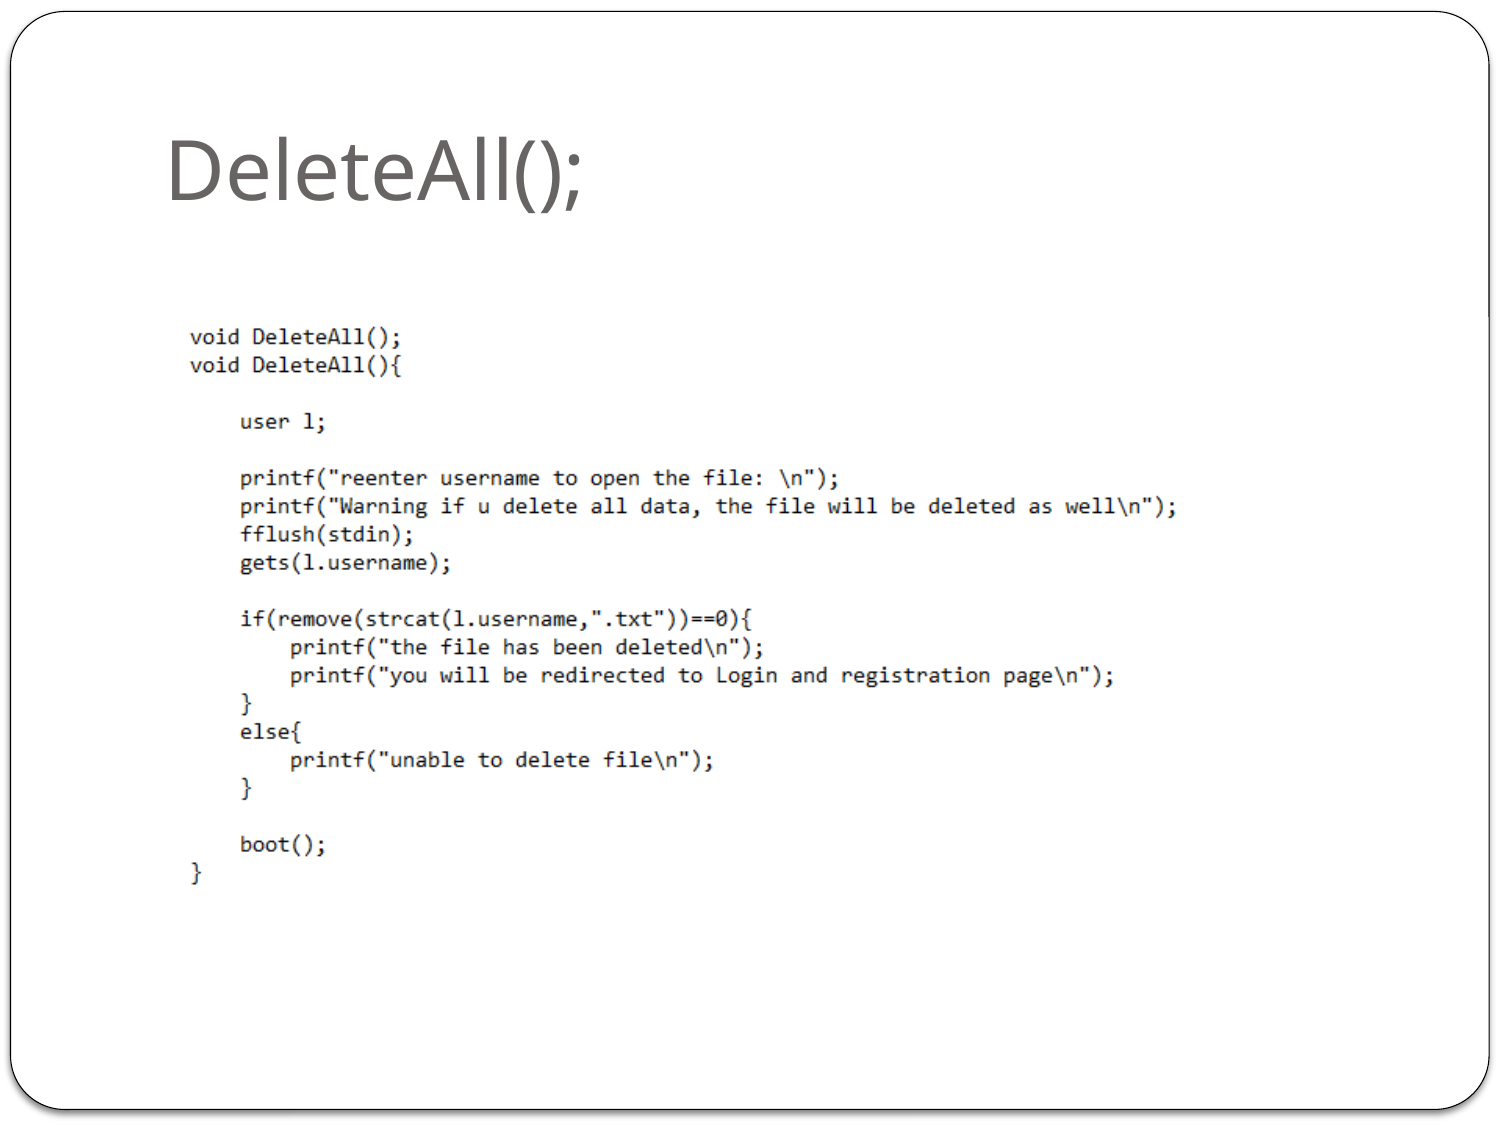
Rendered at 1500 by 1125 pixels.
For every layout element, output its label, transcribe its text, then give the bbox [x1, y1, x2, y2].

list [187, 324, 1274, 891]
title DeleteAll(); [150, 45, 1425, 233]
